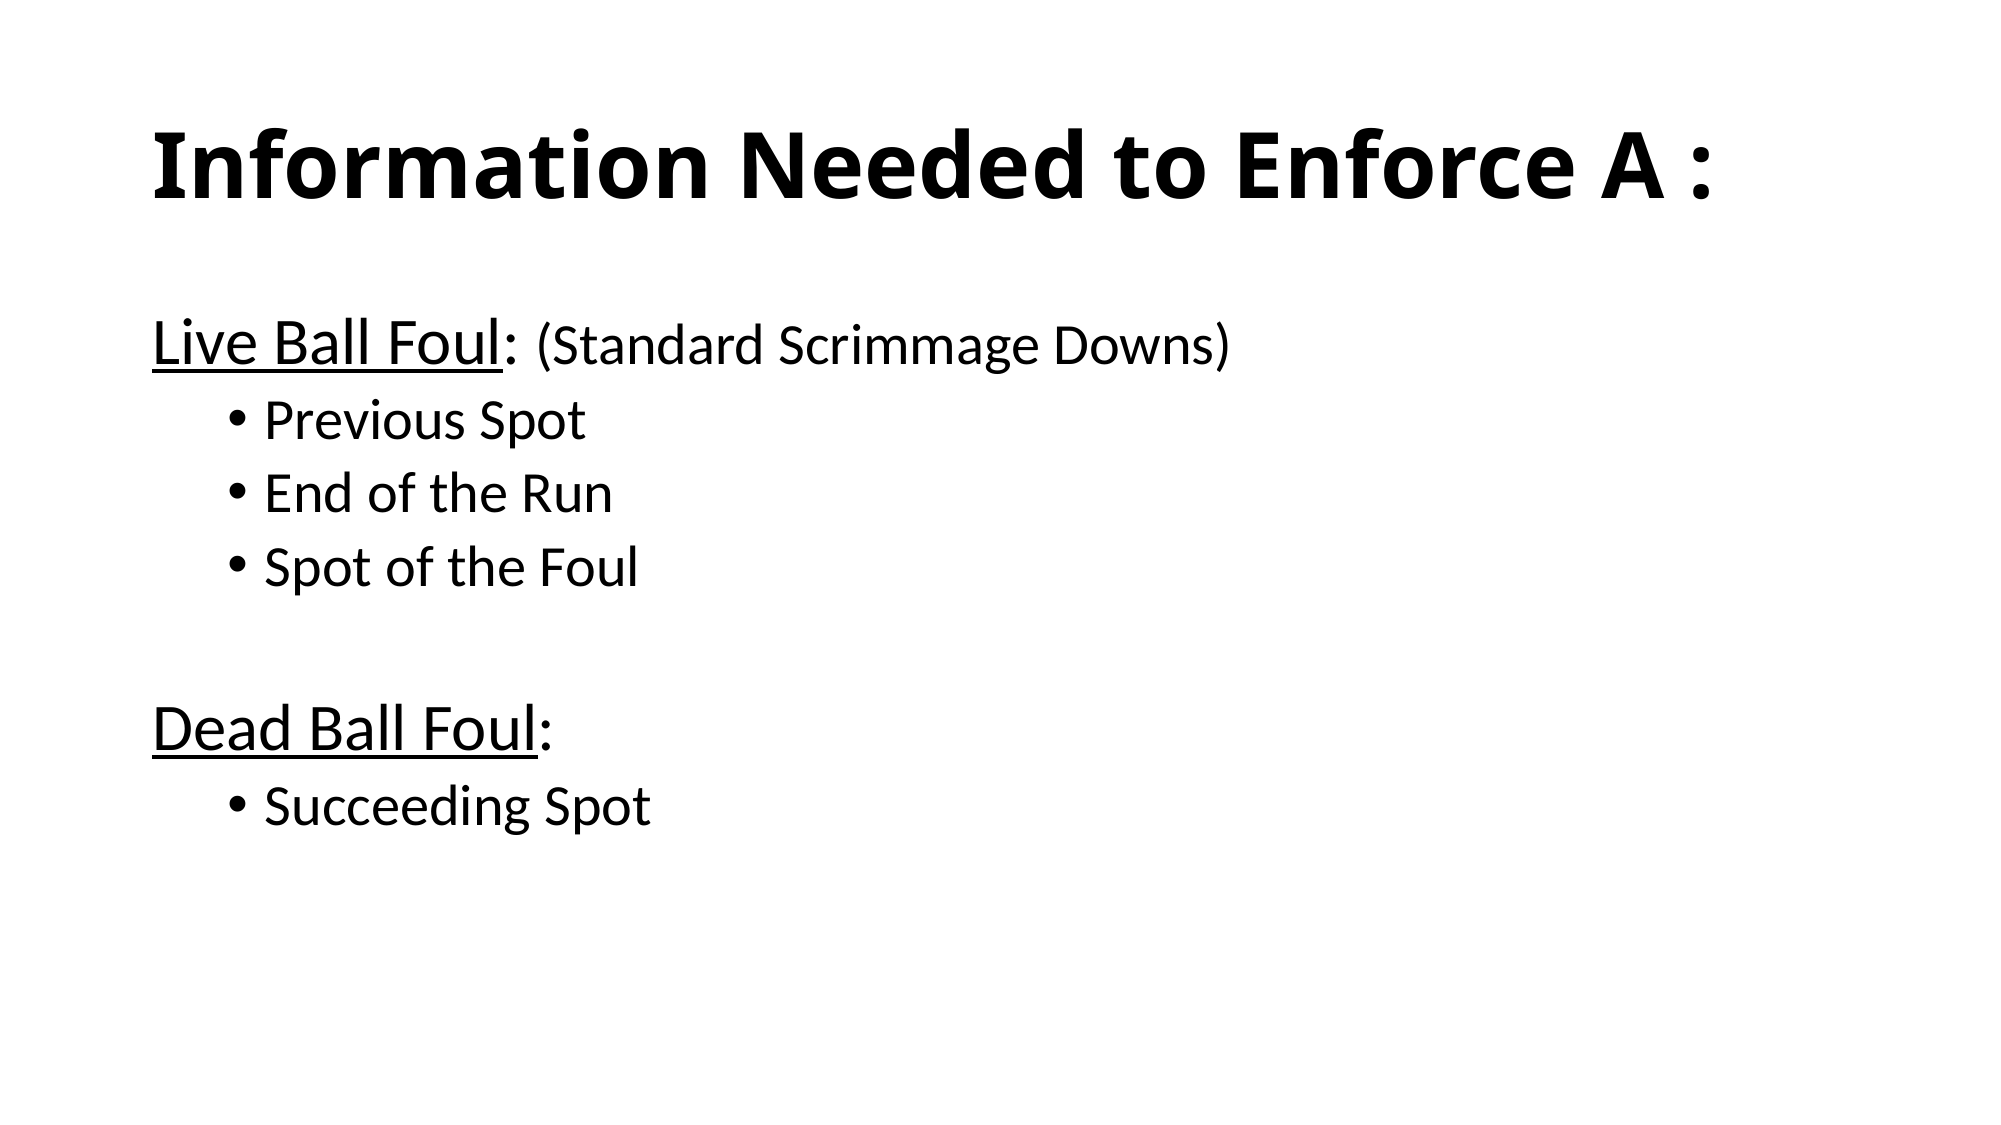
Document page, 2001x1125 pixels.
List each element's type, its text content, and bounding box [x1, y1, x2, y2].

list Live Ball Foul: (Standard Scrimmage Downs) Previous Spot End of the Run Spot of the Foul Dead Ball Foul: Succeeding Spot [137, 299, 1863, 1014]
title Information Needed to Enforce A : [137, 59, 1863, 278]
